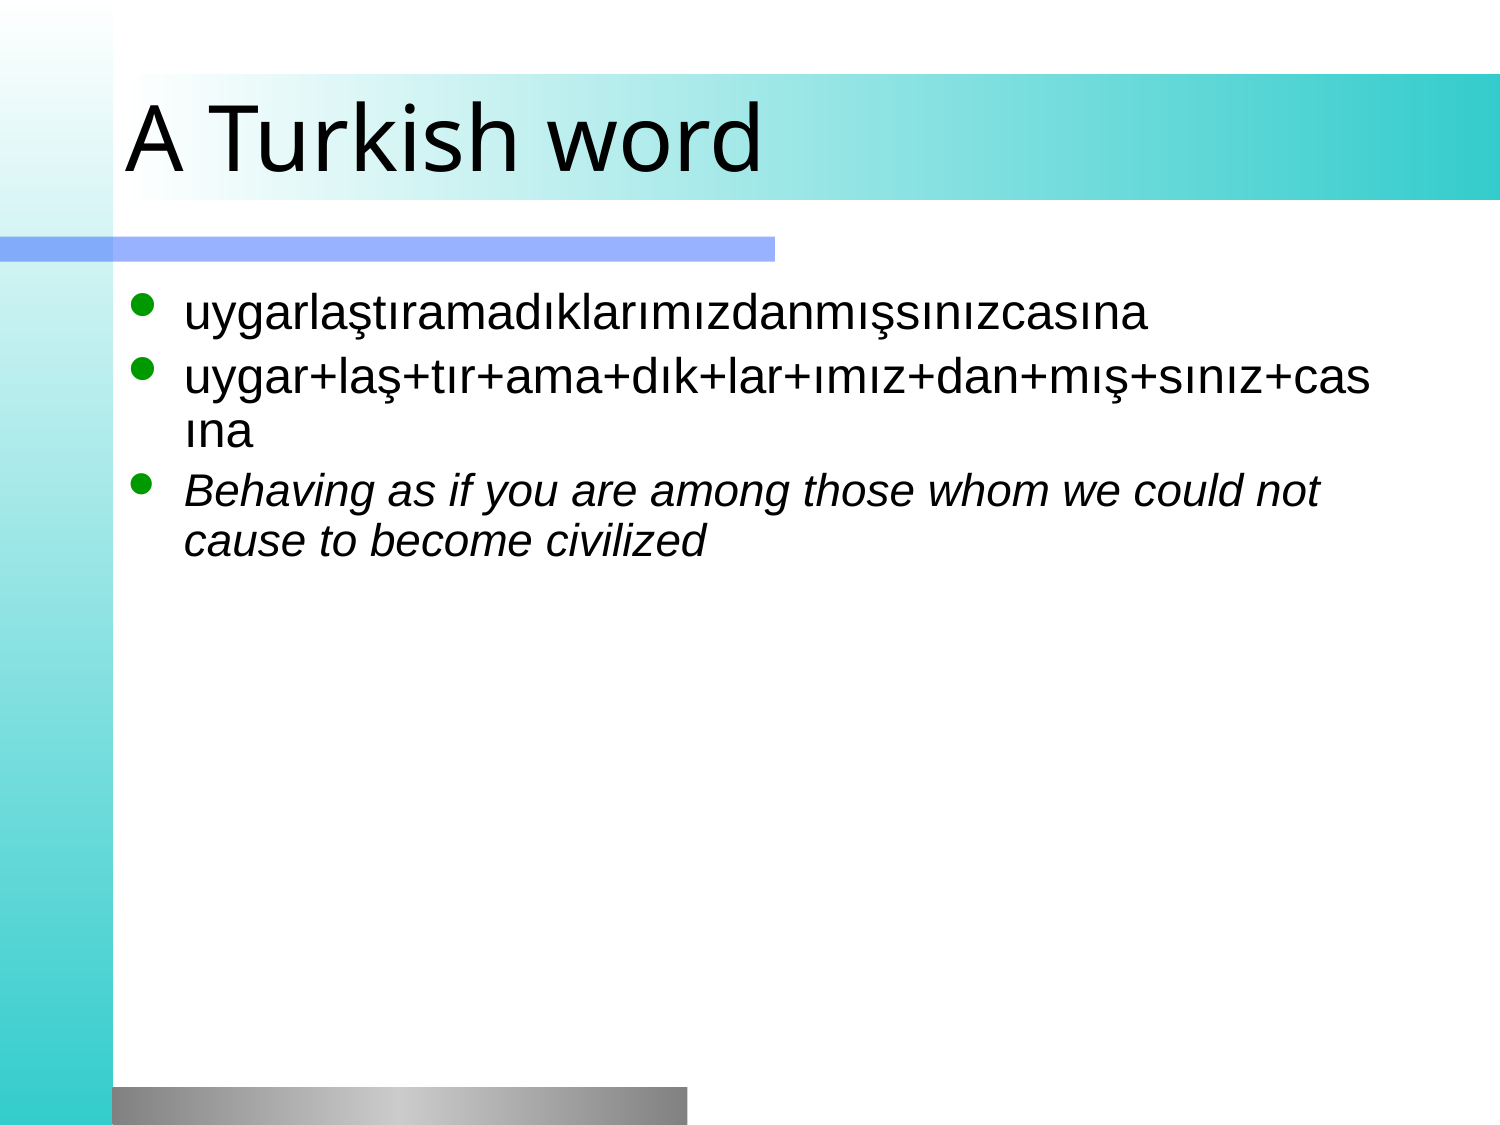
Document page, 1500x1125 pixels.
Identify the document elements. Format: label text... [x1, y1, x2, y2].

list uygarlaştıramadıklarımızdanmışsınızcasına uygar+laş+tır+ama+dık+lar+ımız+dan+mış+sınız+casına Behaving as if you are among those whom we could not cause to become civilized [112, 278, 1388, 1073]
title A Turkish word [110, 40, 1386, 229]
